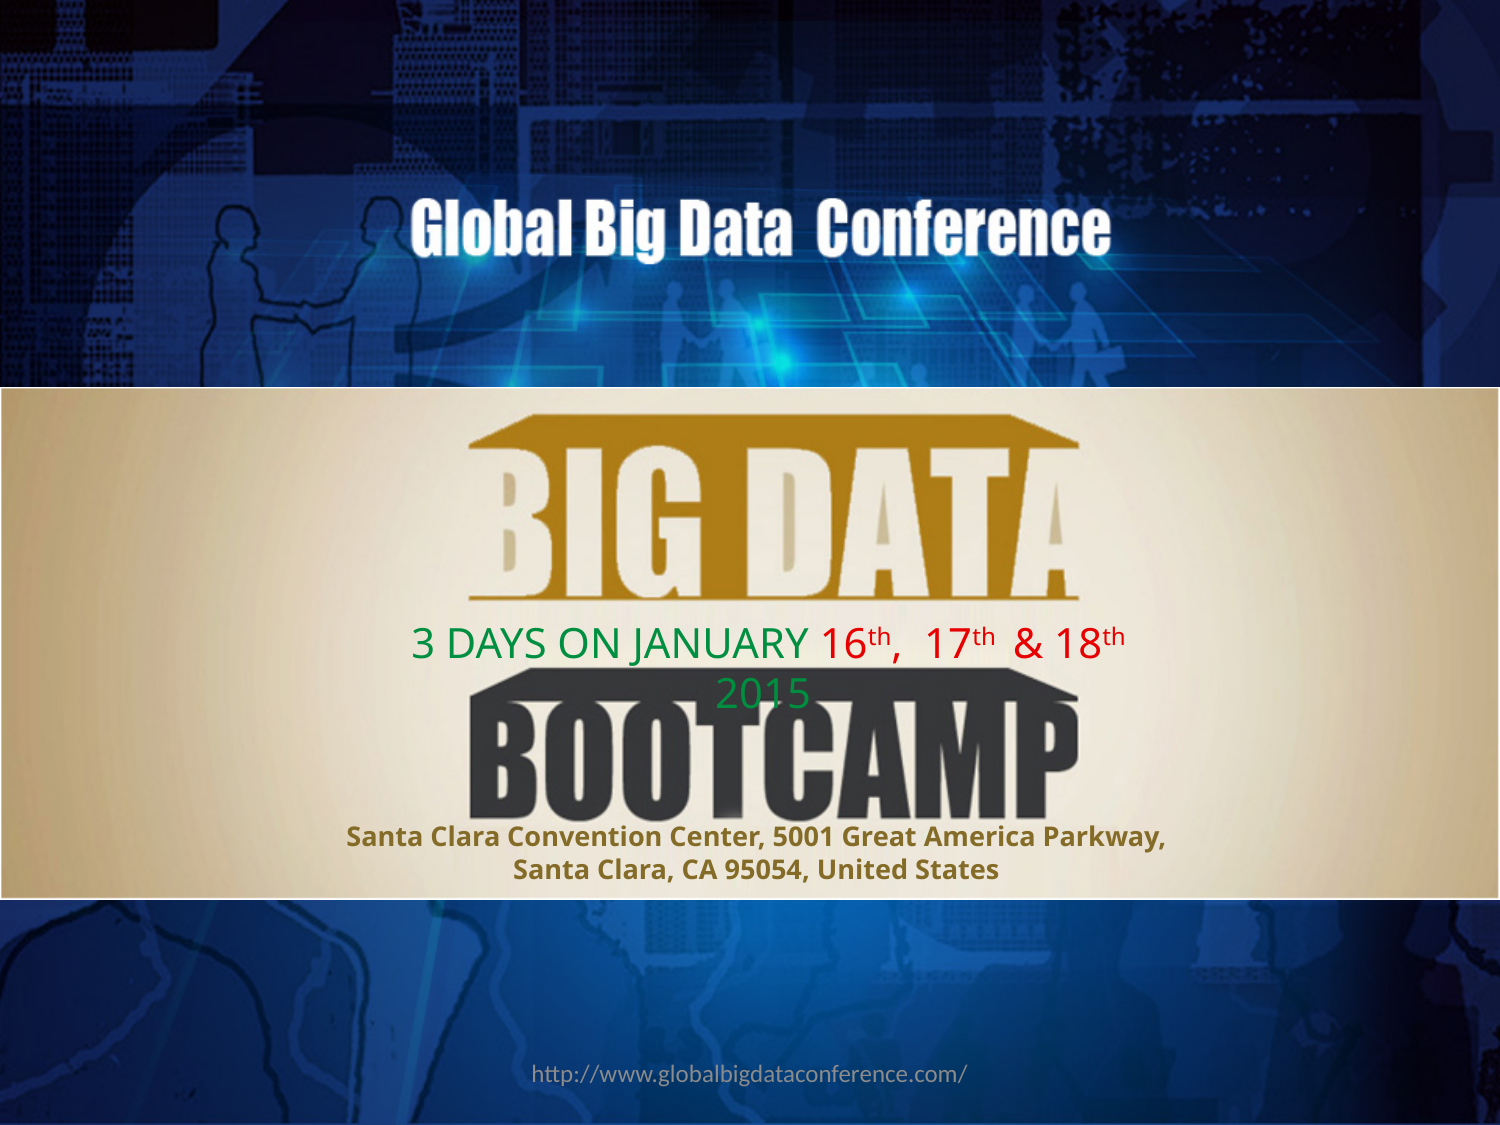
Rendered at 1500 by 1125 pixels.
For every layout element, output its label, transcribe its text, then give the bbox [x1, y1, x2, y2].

picture [0, 0, 1500, 1125]
footer http://www.globalbigdataconference.com/ [512, 1042, 988, 1103]
